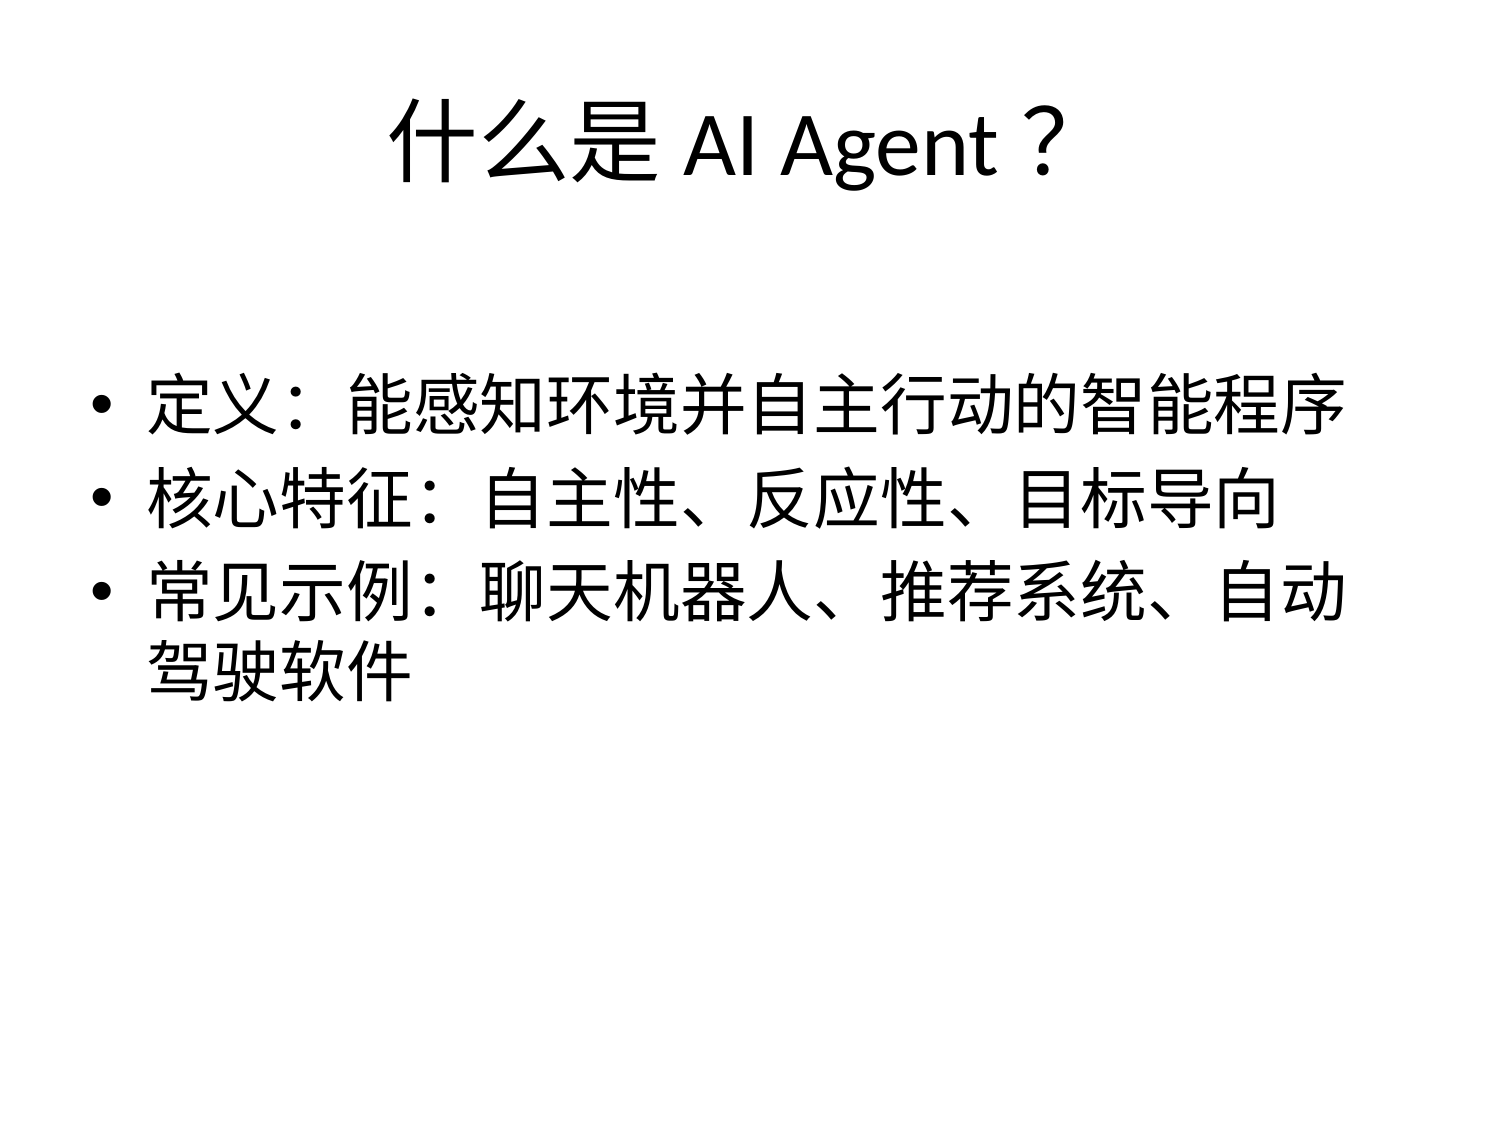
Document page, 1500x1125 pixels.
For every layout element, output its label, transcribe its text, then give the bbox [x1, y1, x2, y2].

list 定义：能感知环境并自主行动的智能程序 核心特征：自主性、反应性、目标导向 常见示例：聊天机器人、推荐系统、自动驾驶软件 [75, 262, 1425, 1005]
title 什么是AI Agent？ [75, 45, 1425, 233]
